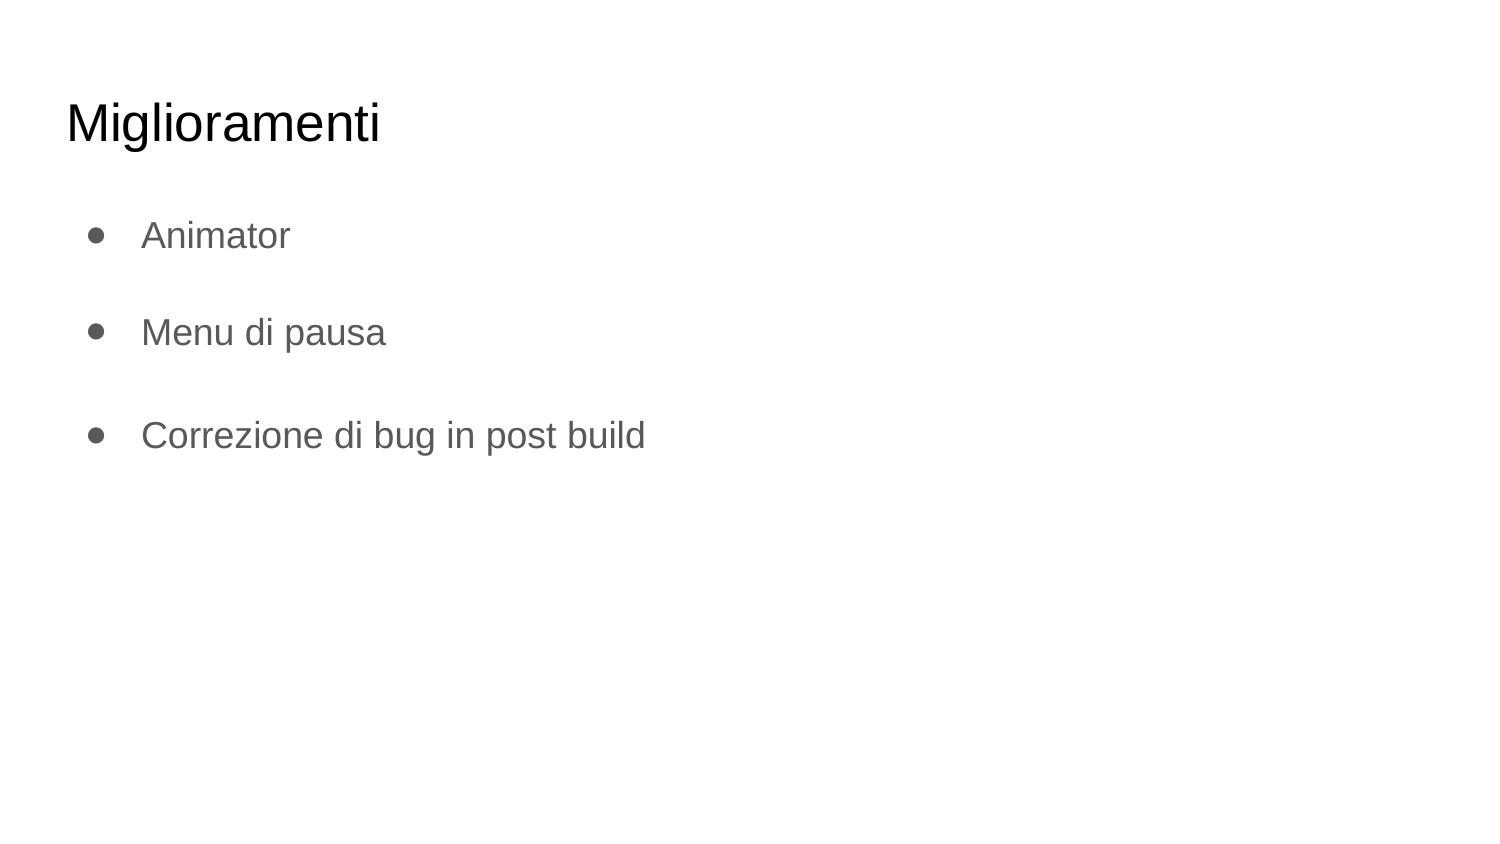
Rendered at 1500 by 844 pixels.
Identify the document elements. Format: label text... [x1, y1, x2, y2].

title Miglioramenti [51, 72, 1449, 167]
list Animator Menu di pausa Correzione di bug in post build [51, 189, 1449, 750]
